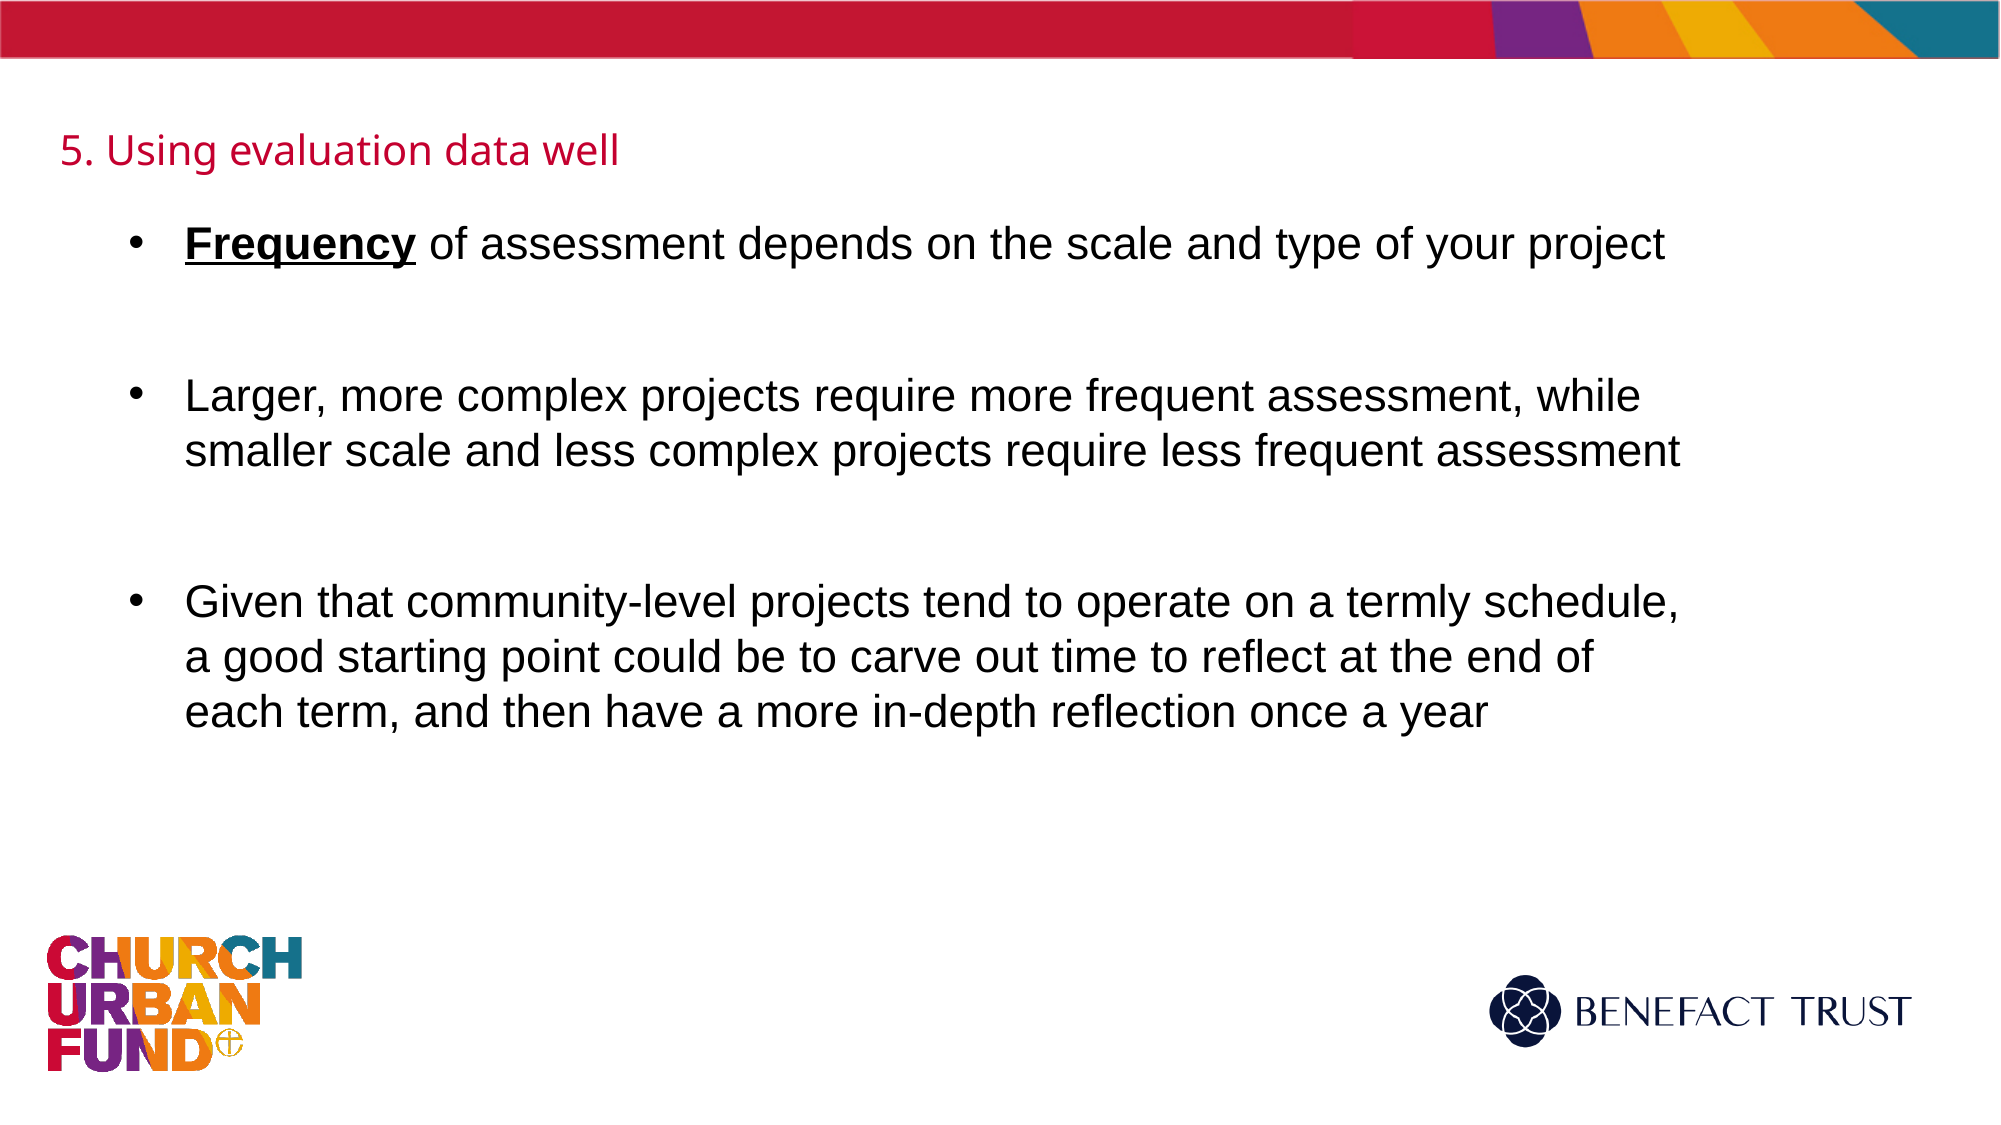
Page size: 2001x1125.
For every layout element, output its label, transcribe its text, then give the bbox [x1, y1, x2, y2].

text_box 5. Using evaluation data well [44, 77, 1522, 227]
picture [1468, 949, 1934, 1066]
picture [0, 0, 2000, 59]
picture [44, 933, 304, 1077]
text_box Frequency of assessment depends on the scale and type of your project Larger, more complex projects require more frequent assessment, while smaller scale and less complex projects require less frequent assessment Given that community-level projects tend to operate on a termly schedule, a good starting point could be to carve out time to reflect at the end of each term, and then have a more in-depth reflection once a year [113, 206, 1713, 965]
